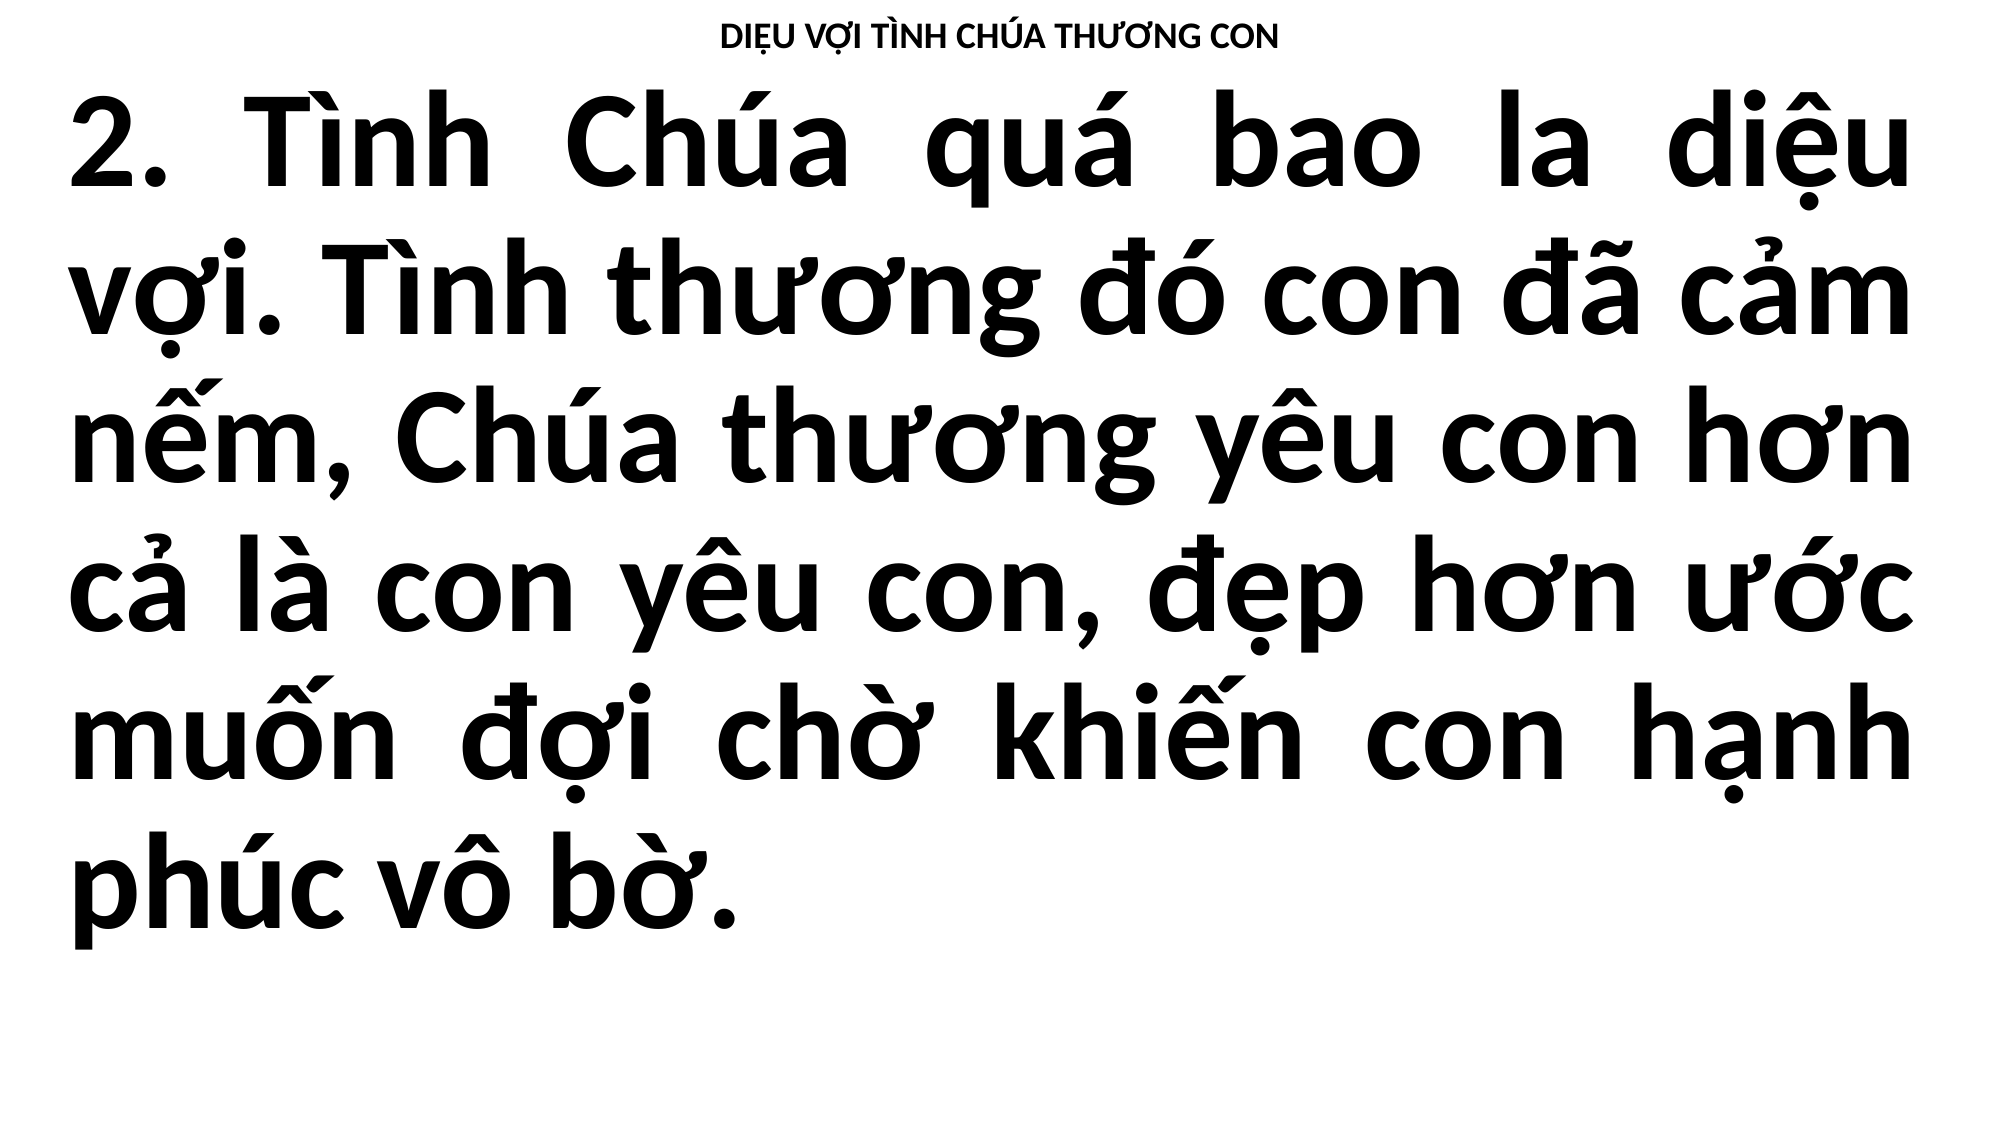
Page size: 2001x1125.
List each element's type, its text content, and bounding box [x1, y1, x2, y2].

list 2. Tình Chúa quá bao la diệu vợi. Tình thương đó con đã cảm nếm, Chúa thương yêu con hơn cả là con yêu con, đẹp hơn ước muốn đợi chờ khiến con hạnh phúc vô bờ. [52, 59, 1934, 1014]
text_box DIỆU VỢI TÌNH CHÚA THƯƠNG CON [704, 3, 1296, 64]
